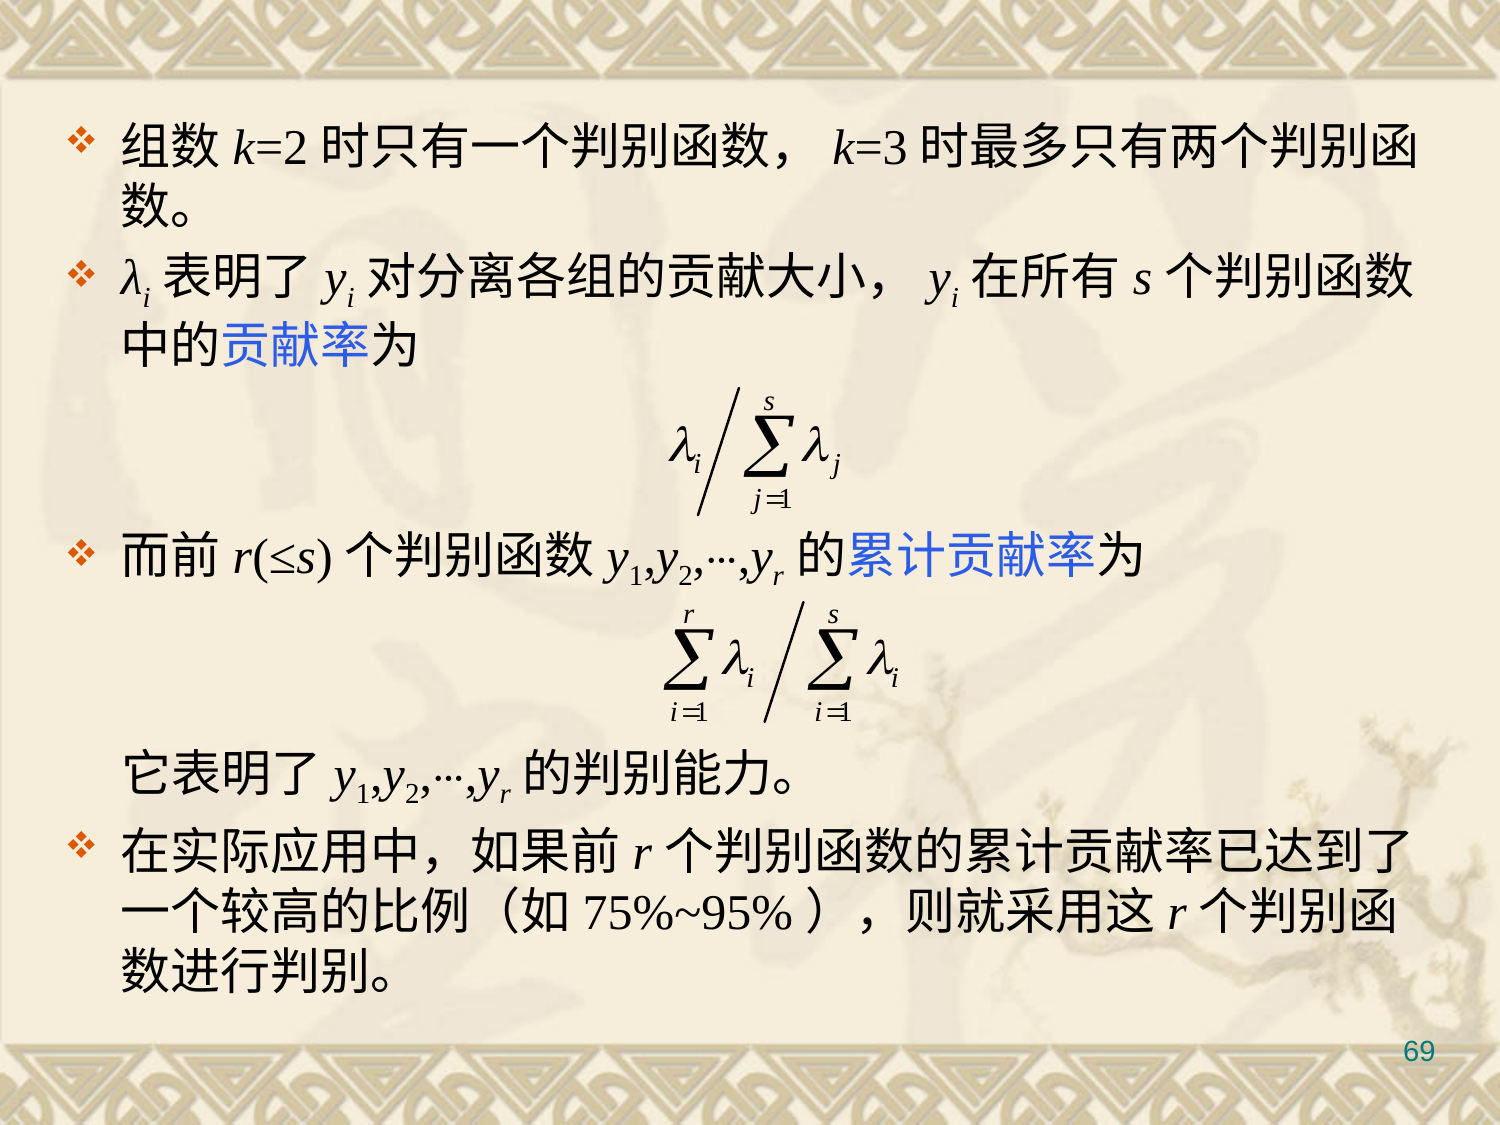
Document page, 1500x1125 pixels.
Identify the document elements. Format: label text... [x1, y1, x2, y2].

picture [0, 1, 1500, 1125]
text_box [664, 381, 851, 520]
slide_number 69 [1074, 1024, 1451, 1103]
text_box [659, 595, 909, 729]
list 组数k=2时只有一个判别函数，k=3时最多只有两个判别函数。 λi表明了yi对分离各组的贡献大小，yi在所有s个判别函数中的贡献率为 而前r(≤s)个判别函数y1,y2,⋯,yr的累计贡献率为 它表明了y1,y2,⋯,yr的判别能力。 在实际应用中，如果前r个判别函数的累计贡献率已达到了一个较高的比例（如75%~95%），则就采用这r个判别函数进行判别。 [49, 107, 1451, 1001]
